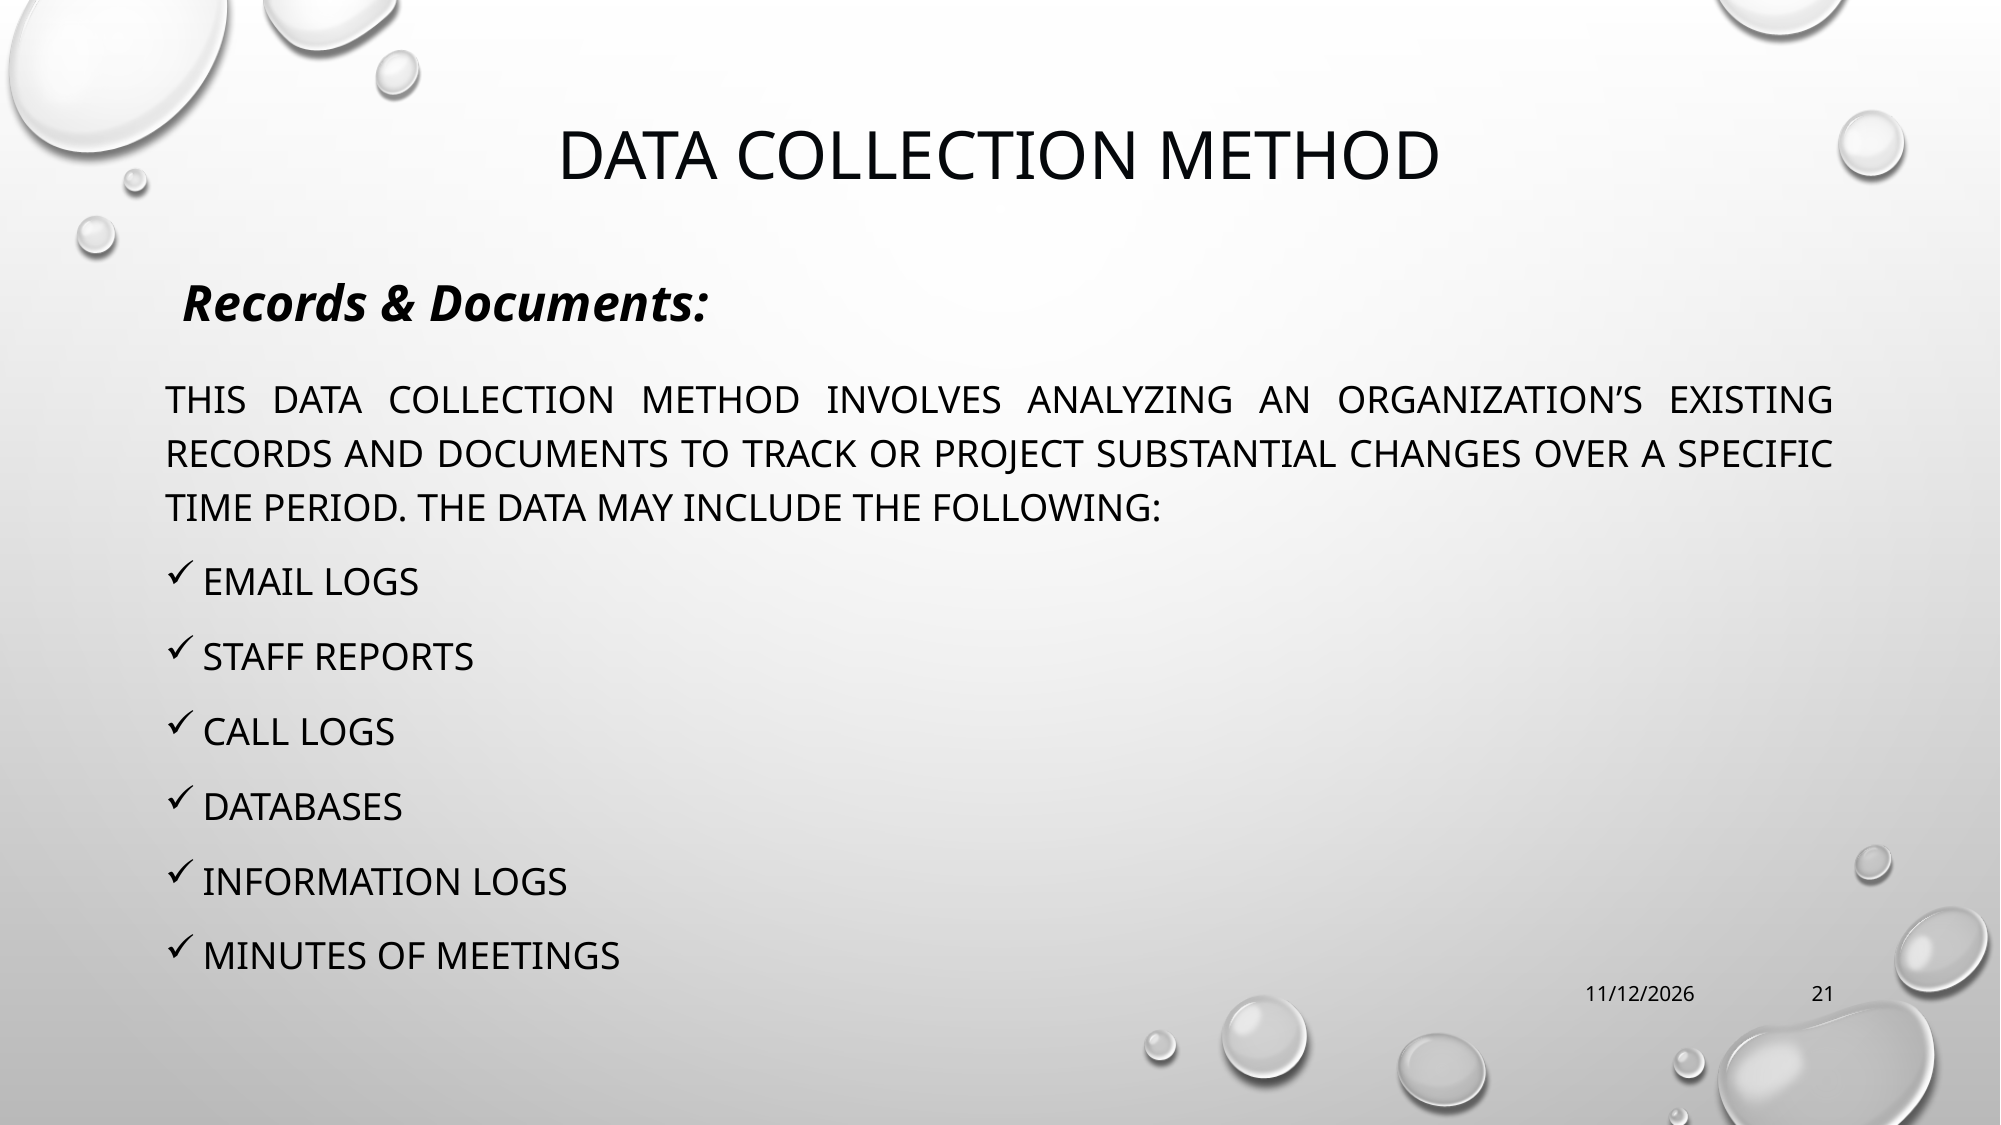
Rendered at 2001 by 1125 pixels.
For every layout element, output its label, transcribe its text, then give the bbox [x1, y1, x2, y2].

text_box Records & Documents: [168, 263, 1162, 339]
picture [0, 0, 2000, 1125]
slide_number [1259, 965, 1710, 1025]
title Data Collection Method [149, 101, 1851, 214]
list This data collection method involves analyzing an organization’s existing records and documents to track or project substantial changes over a specific time period. The data may include the following: Email logs Staff reports Call logs Databases Information logs Minutes of meetings [149, 359, 1850, 1024]
slide_number 21 [1724, 965, 1851, 1025]
